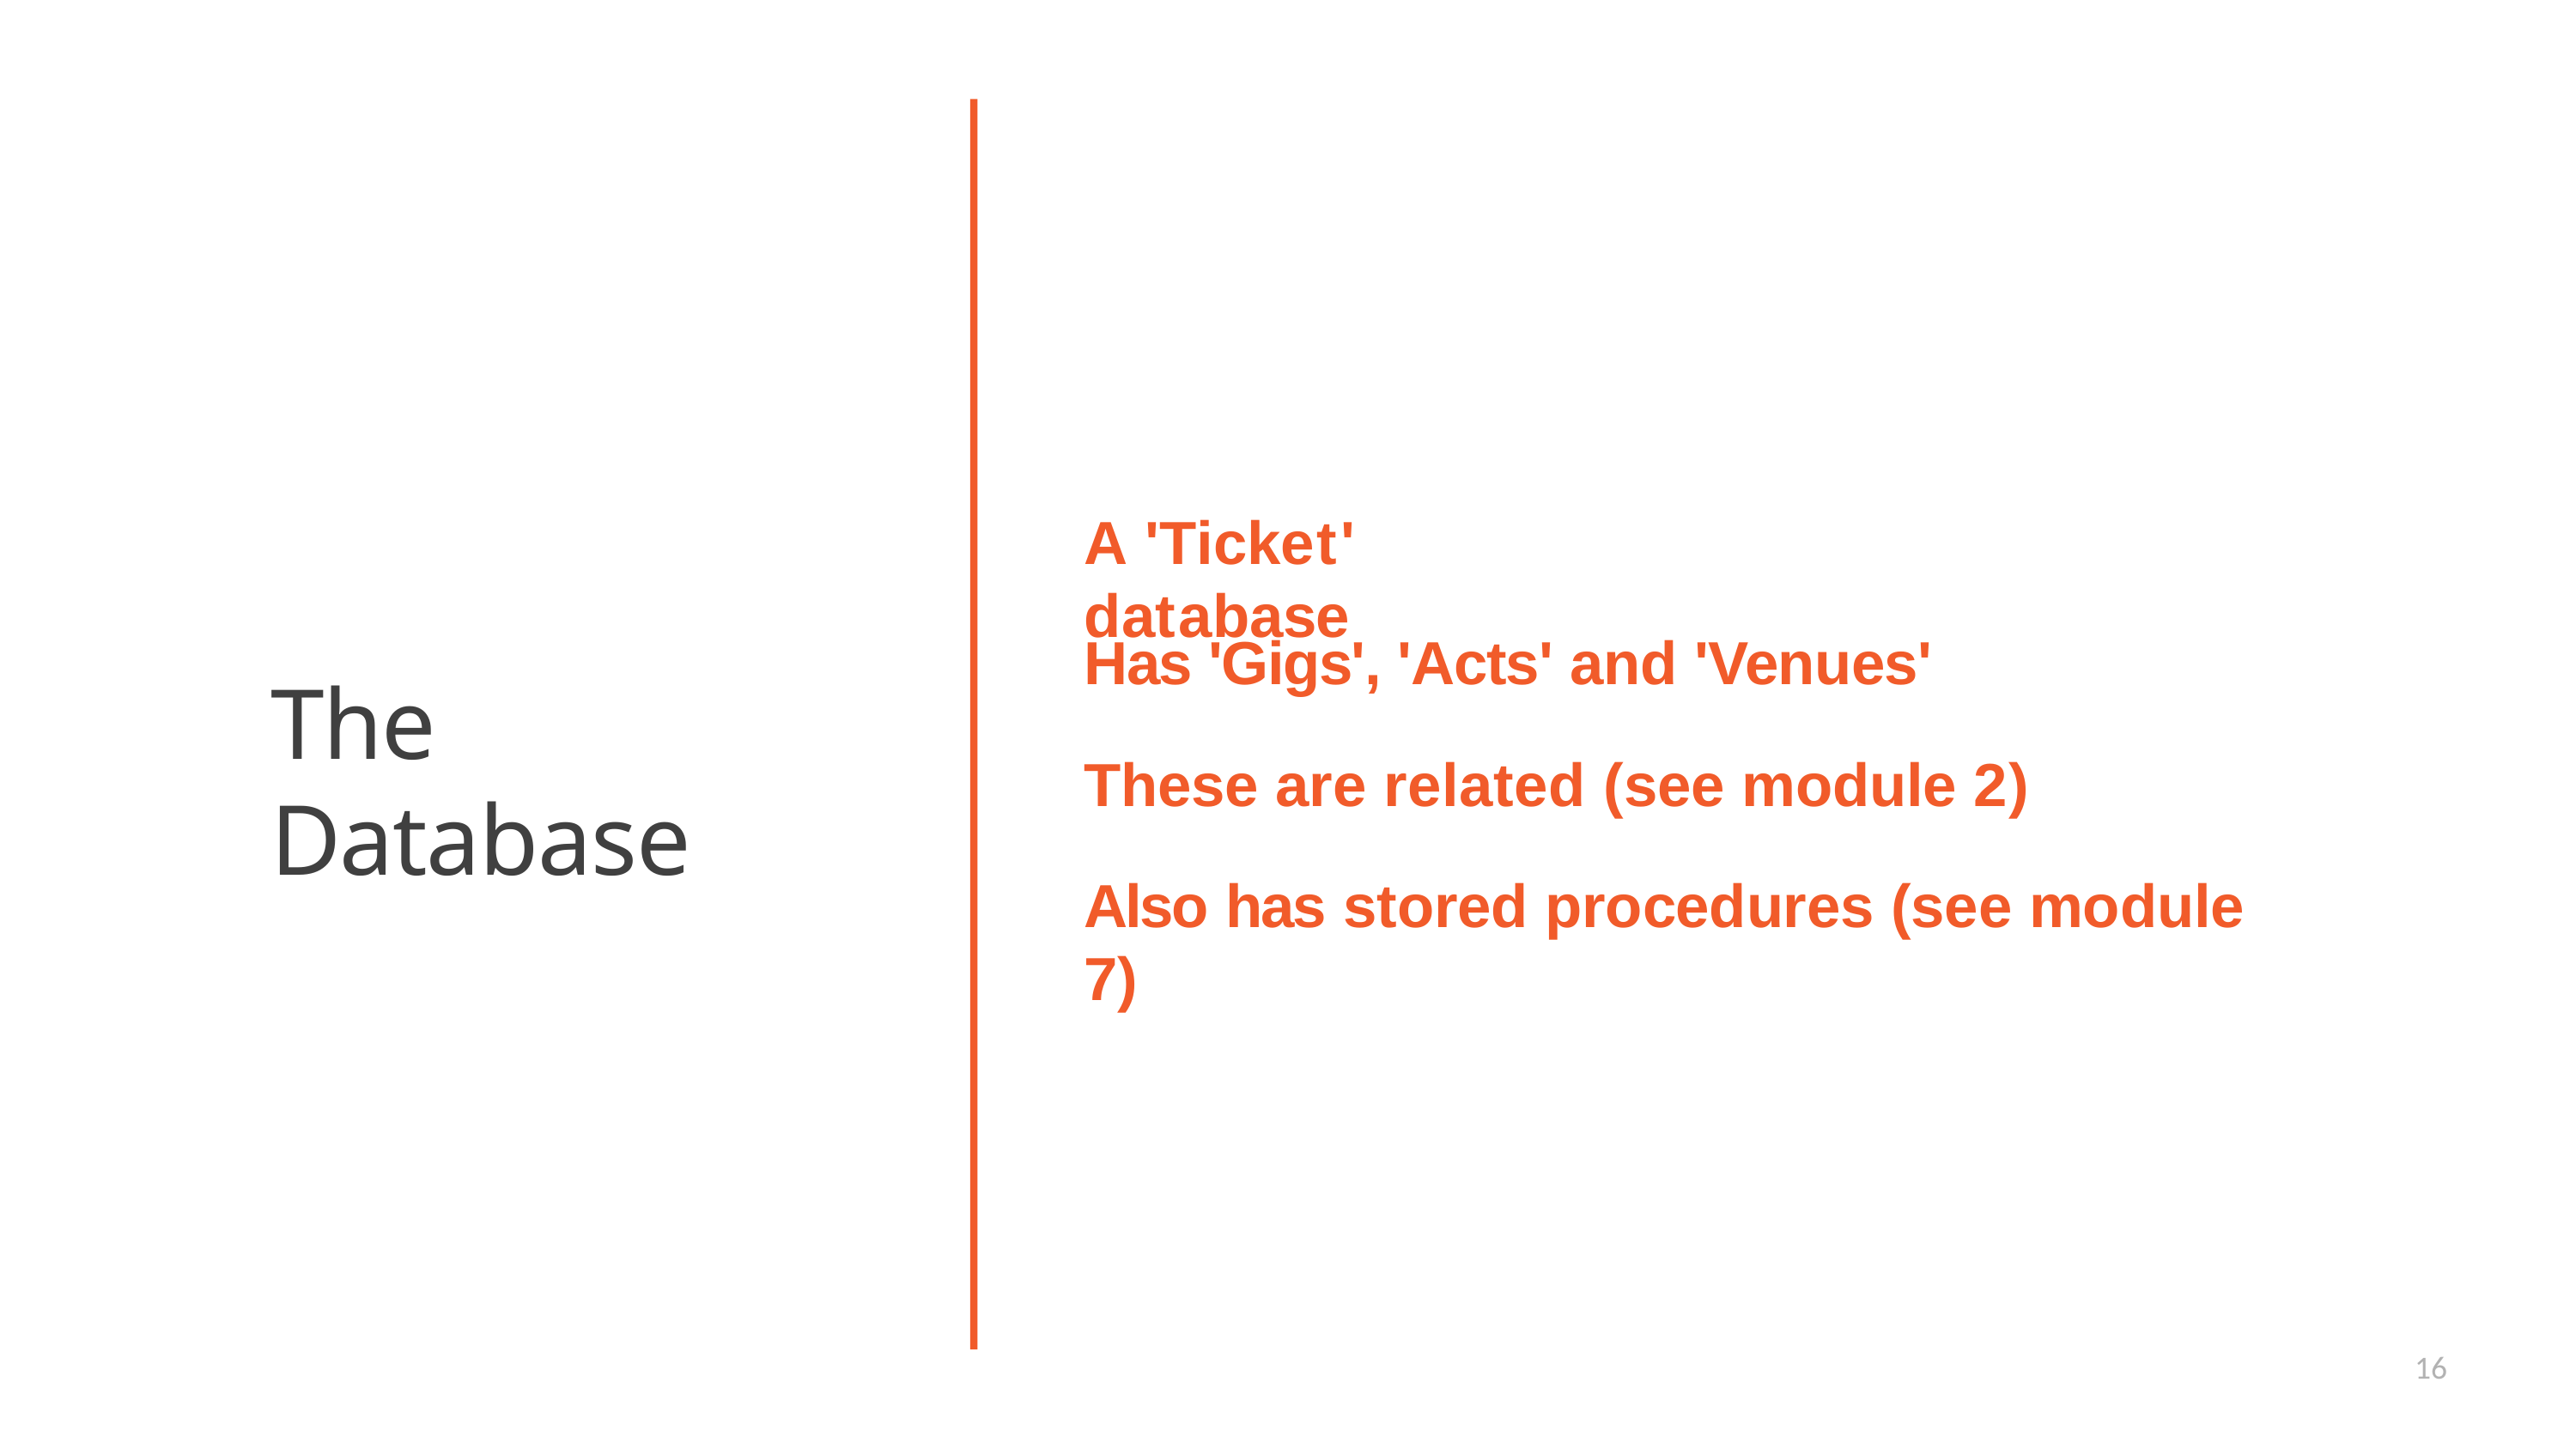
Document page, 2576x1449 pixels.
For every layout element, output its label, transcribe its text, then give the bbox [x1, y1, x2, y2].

title A 'Ticket' database [1082, 502, 1628, 621]
list Has 'Gigs', 'Acts' and 'Venues' These are related (see module 2) Also has stored procedures (see module 7) [266, 621, 2310, 1449]
slide_number 16 [1855, 1347, 2447, 1420]
